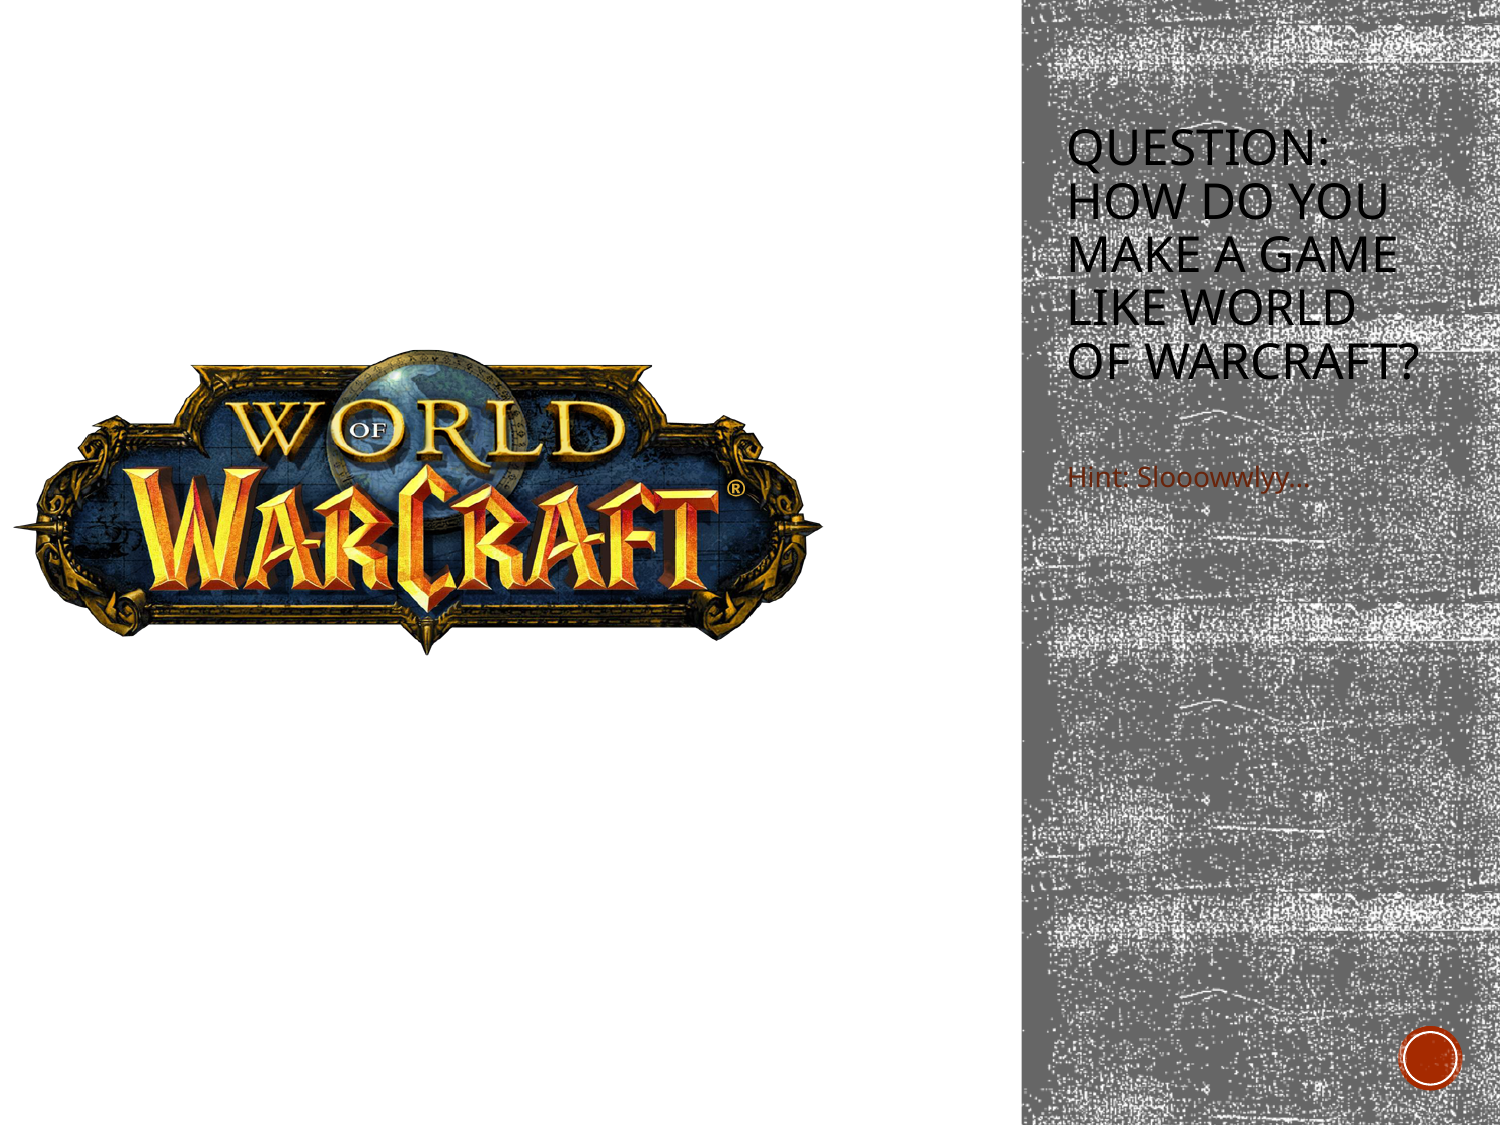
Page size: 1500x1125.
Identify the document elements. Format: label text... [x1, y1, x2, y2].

list Hint: Slooowwlyy… [1051, 397, 1446, 938]
picture [13, 349, 824, 656]
title Question: How do you make a game like World of Warcraft? [1051, 112, 1446, 397]
